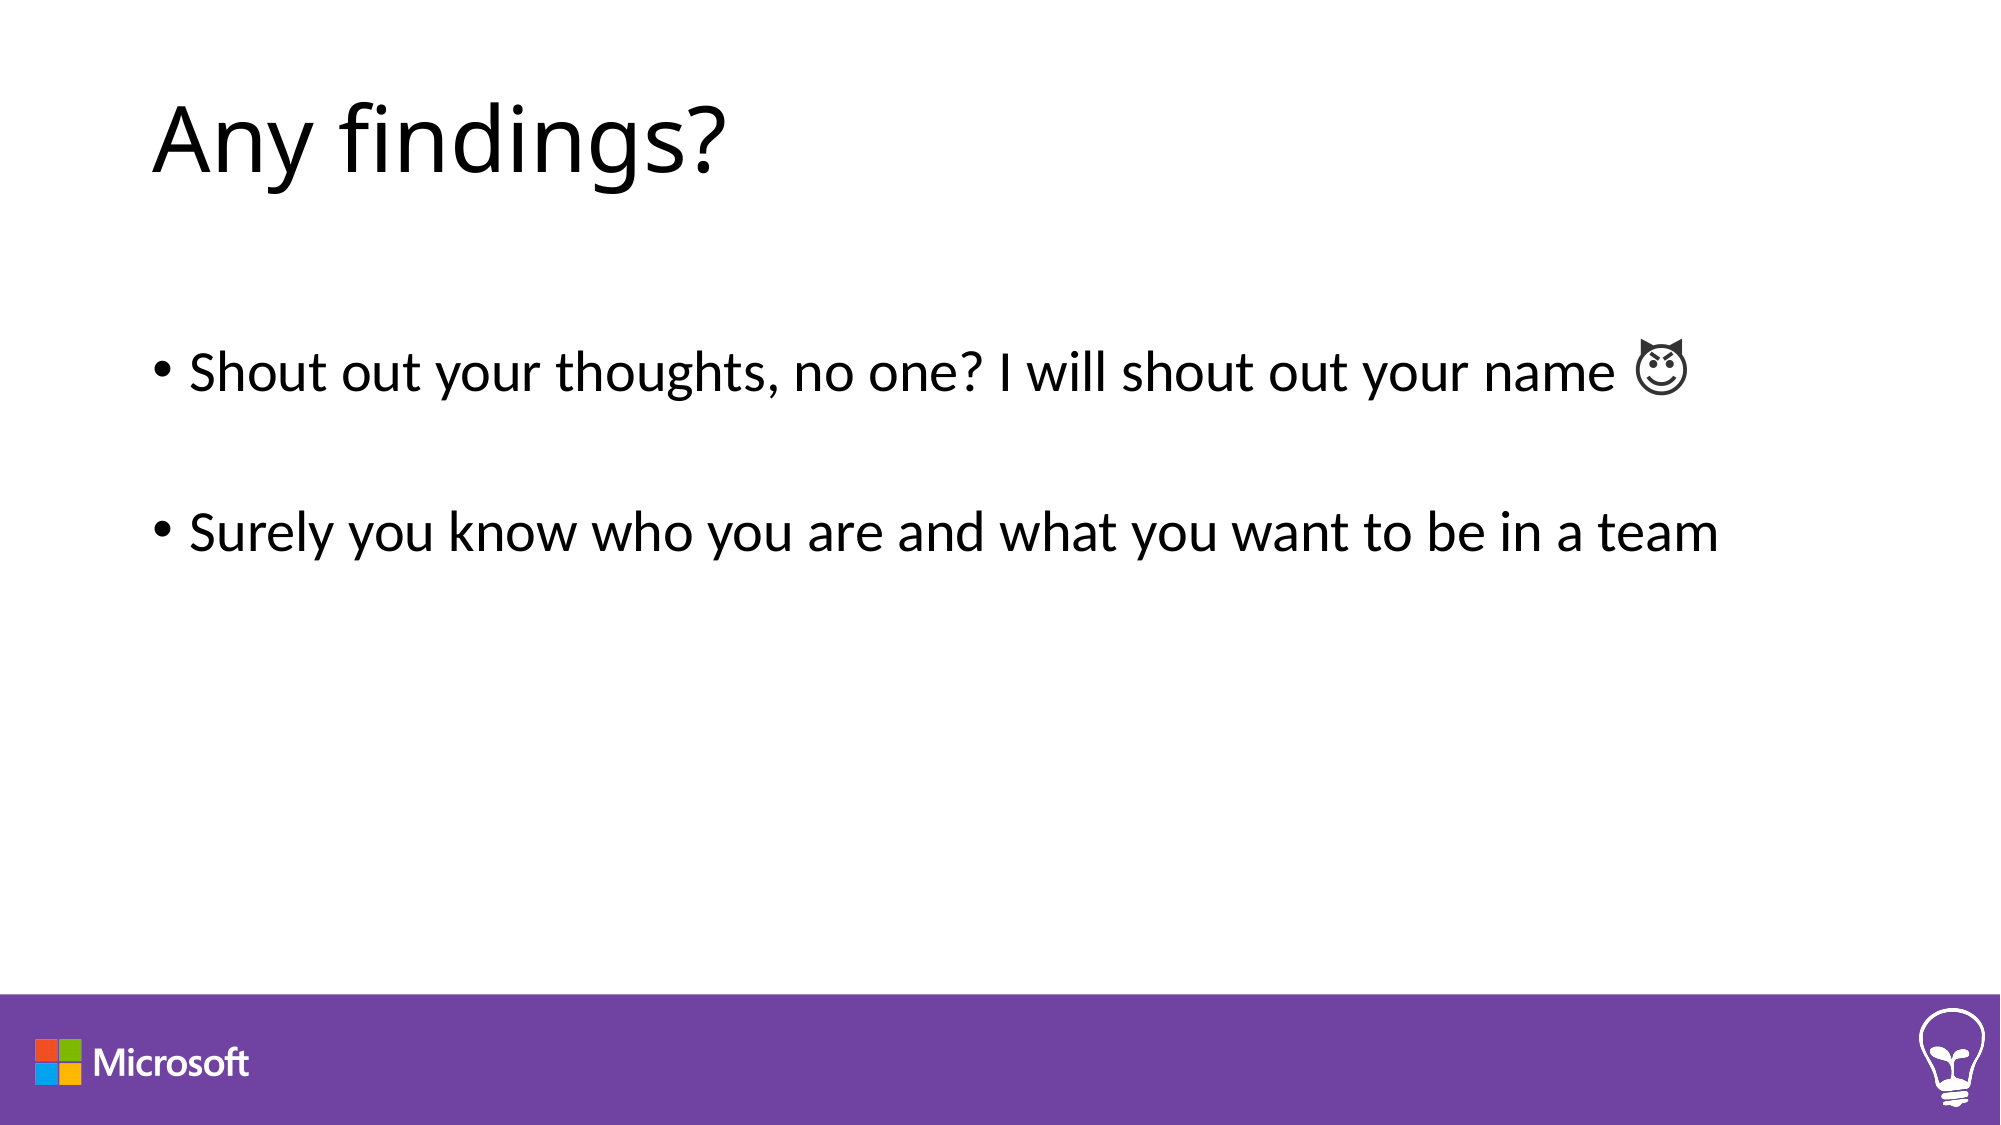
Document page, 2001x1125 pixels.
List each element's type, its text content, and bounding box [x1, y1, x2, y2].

list Shout out your thoughts, no one? I will shout out your name 😈 Surely you know who you are and what you want to be in a team [137, 255, 1863, 955]
title Any findings? [137, 59, 1863, 225]
picture [6, 1012, 278, 1112]
picture [1919, 1008, 1985, 1107]
